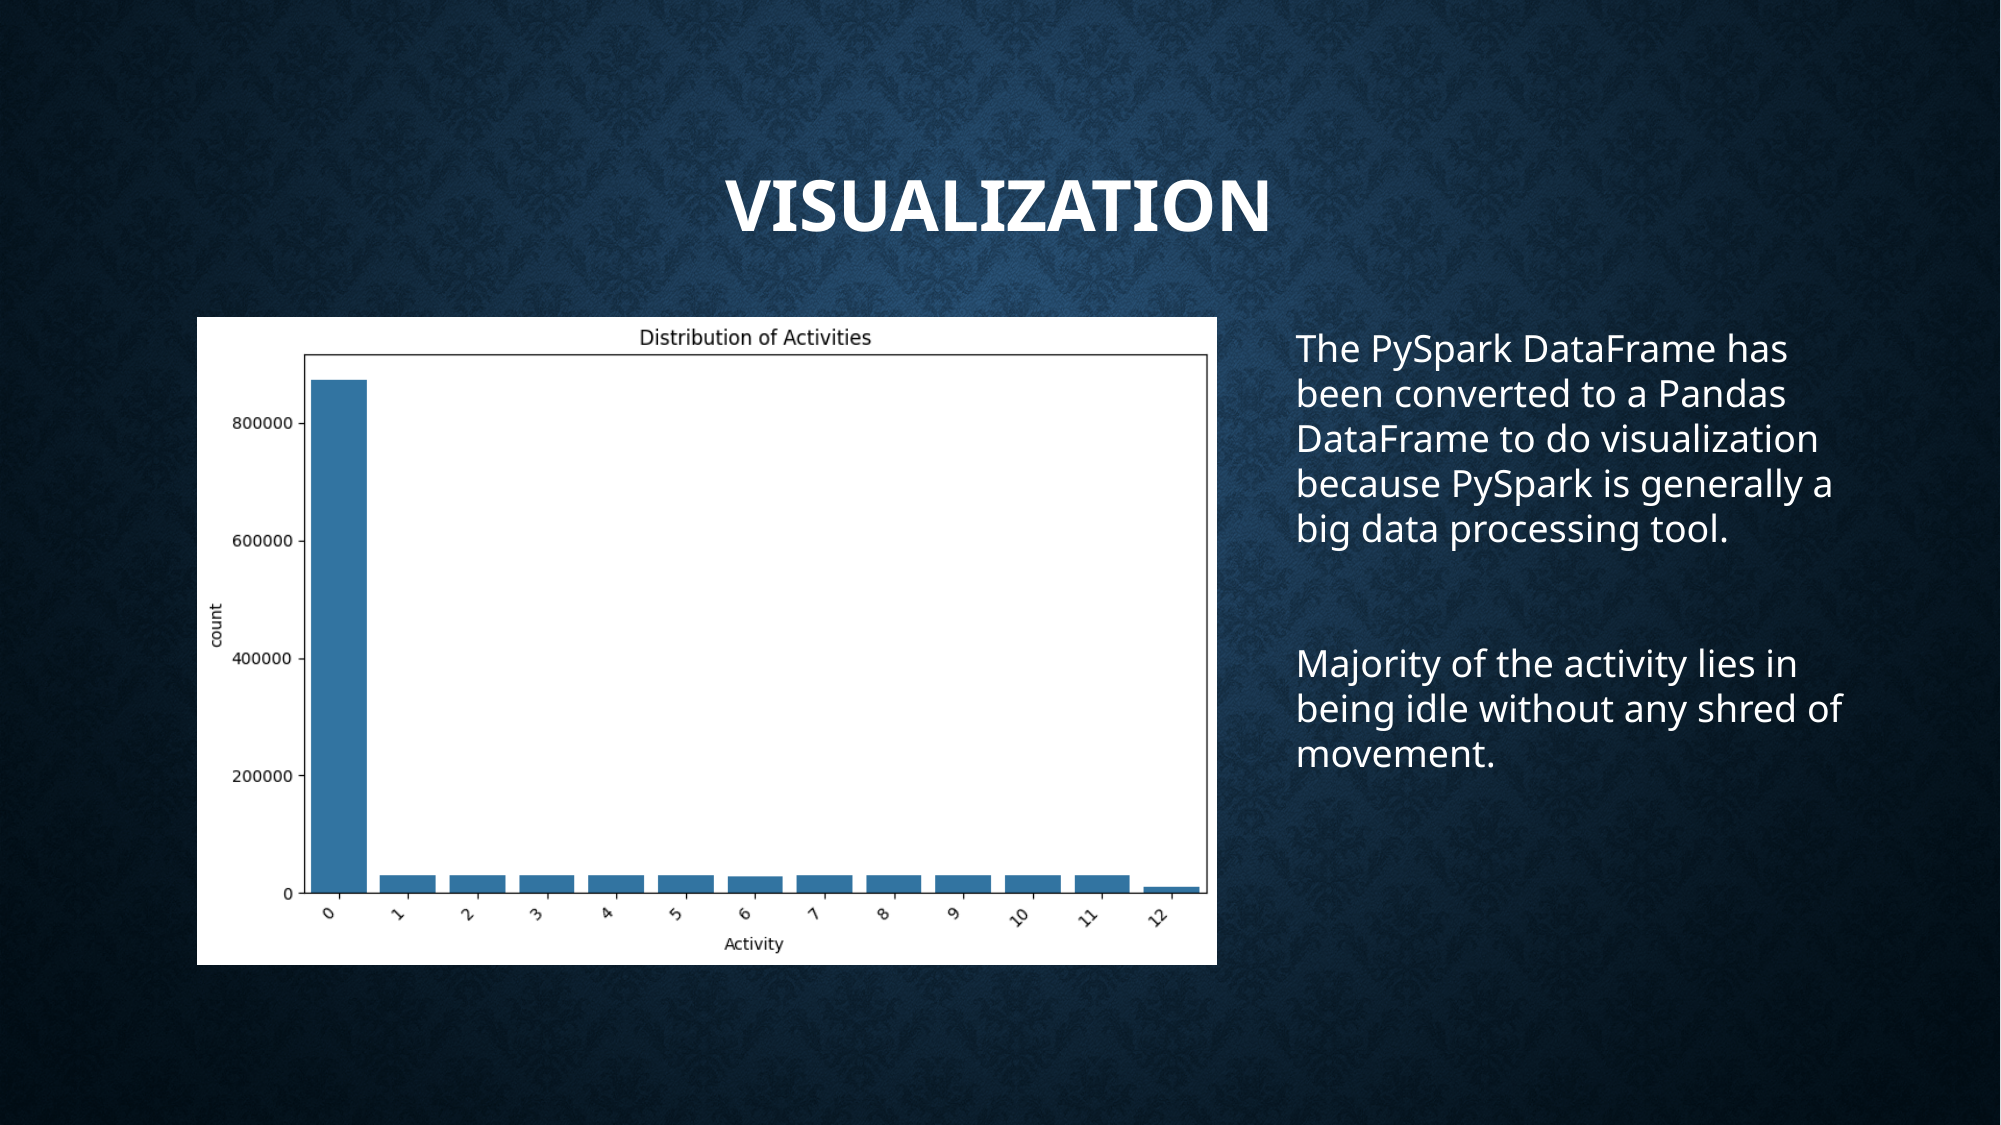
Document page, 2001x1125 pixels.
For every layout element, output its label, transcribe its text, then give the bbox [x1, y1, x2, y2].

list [196, 317, 1218, 966]
text_box The PySpark DataFrame has been converted to a Pandas DataFrame to do visualization because PySpark is generally a big data processing tool. Majority of the activity lies in being idle without any shred of movement. [1280, 317, 1861, 783]
title Visualization [150, 99, 1850, 318]
